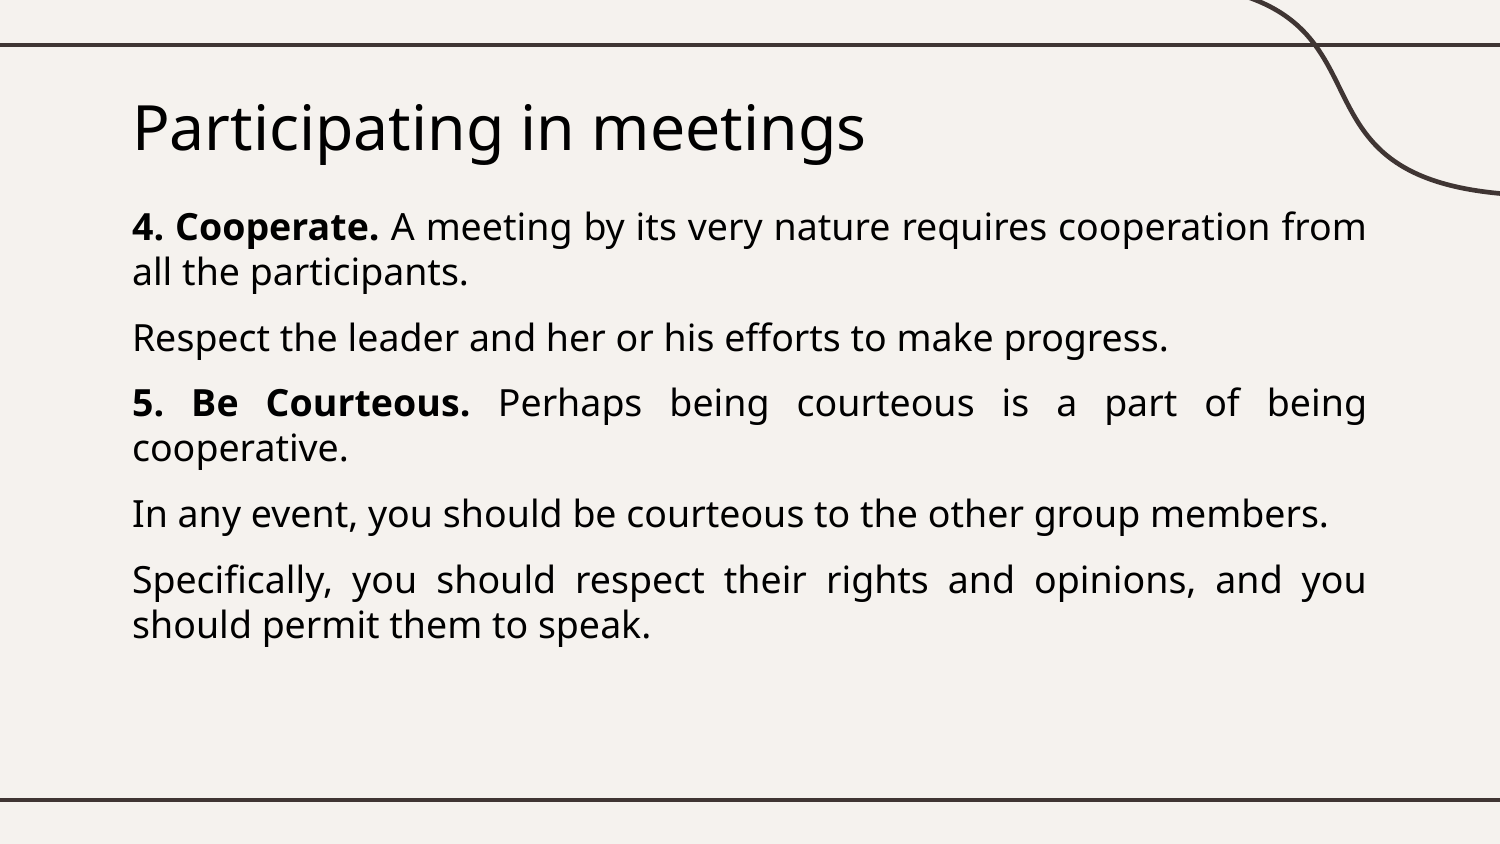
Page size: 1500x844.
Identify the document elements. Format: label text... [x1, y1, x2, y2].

title Participating in meetings [116, 72, 1327, 167]
list 4. Cooperate. A meeting by its very nature requires cooperation from all the participants. Respect the leader and her or his efforts to make progress. 5. Be Courteous. Perhaps being courteous is a part of being cooperative. In any event, you should be courteous to the other group members. Specifically, you should respect their rights and opinions, and you should permit them to speak. [116, 187, 1383, 750]
